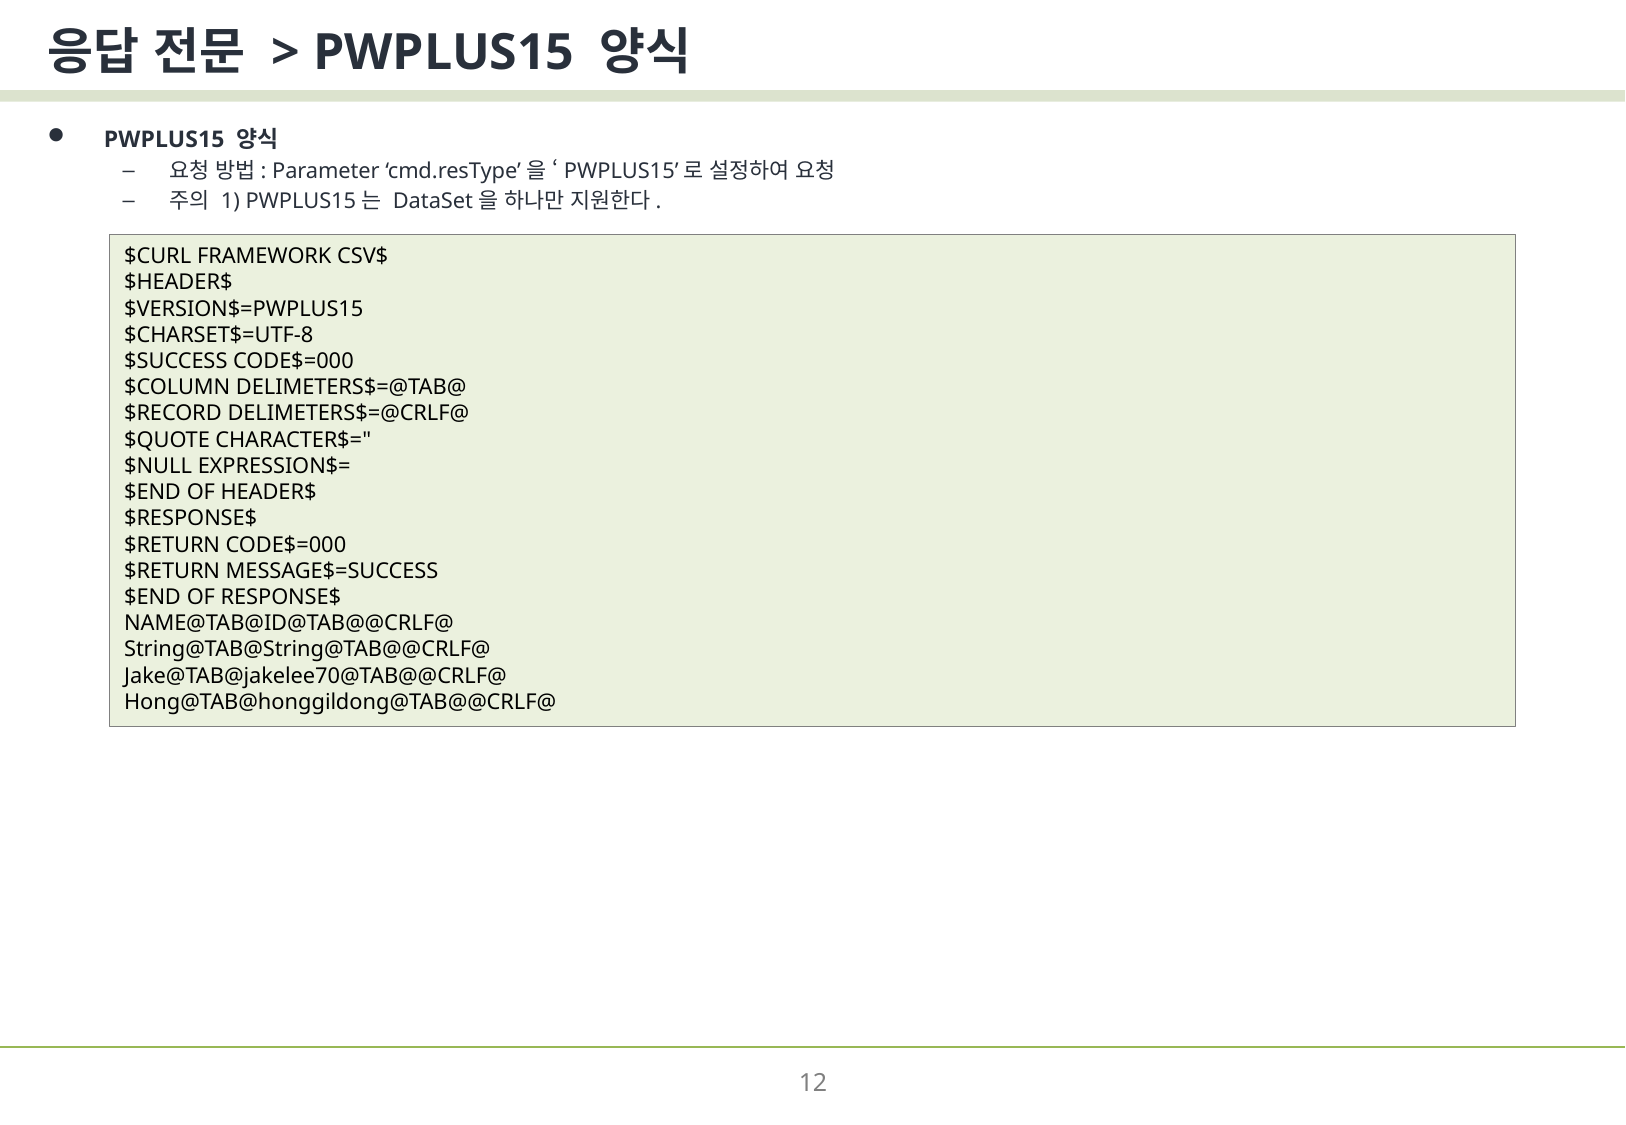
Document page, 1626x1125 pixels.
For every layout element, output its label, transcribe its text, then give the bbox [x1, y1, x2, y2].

title 응답 전문 > PWPLUS15 양식 [32, 11, 1625, 90]
slide_number 12 [623, 1058, 1003, 1103]
text_box $CURL FRAMEWORK CSV$ $HEADER$ $VERSION$=PWPLUS15 $CHARSET$=UTF-8 $SUCCESS CODE$=000 $COLUMN DELIMETERS$=@TAB@ $RECORD DELIMETERS$=@CRLF@ $QUOTE CHARACTER$=" $NULL EXPRESSION$= $END OF HEADER$ $RESPONSE$ $RETURN CODE$=000 $RETURN MESSAGE$=SUCCESS $END OF RESPONSE$ NAME@TAB@ID@TAB@@CRLF@ String@TAB@String@TAB@@CRLF@ Jake@TAB@jakelee70@TAB@@CRLF@ Hong@TAB@honggildong@TAB@@CRLF@ [107, 232, 1518, 729]
list PWPLUS15 양식 요청 방법: Parameter ‘cmd.resType’을 ‘PWPLUS15’로 설정하여 요청 주의 1) PWPLUS15는 DataSet을 하나만 지원한다. [32, 117, 1625, 223]
